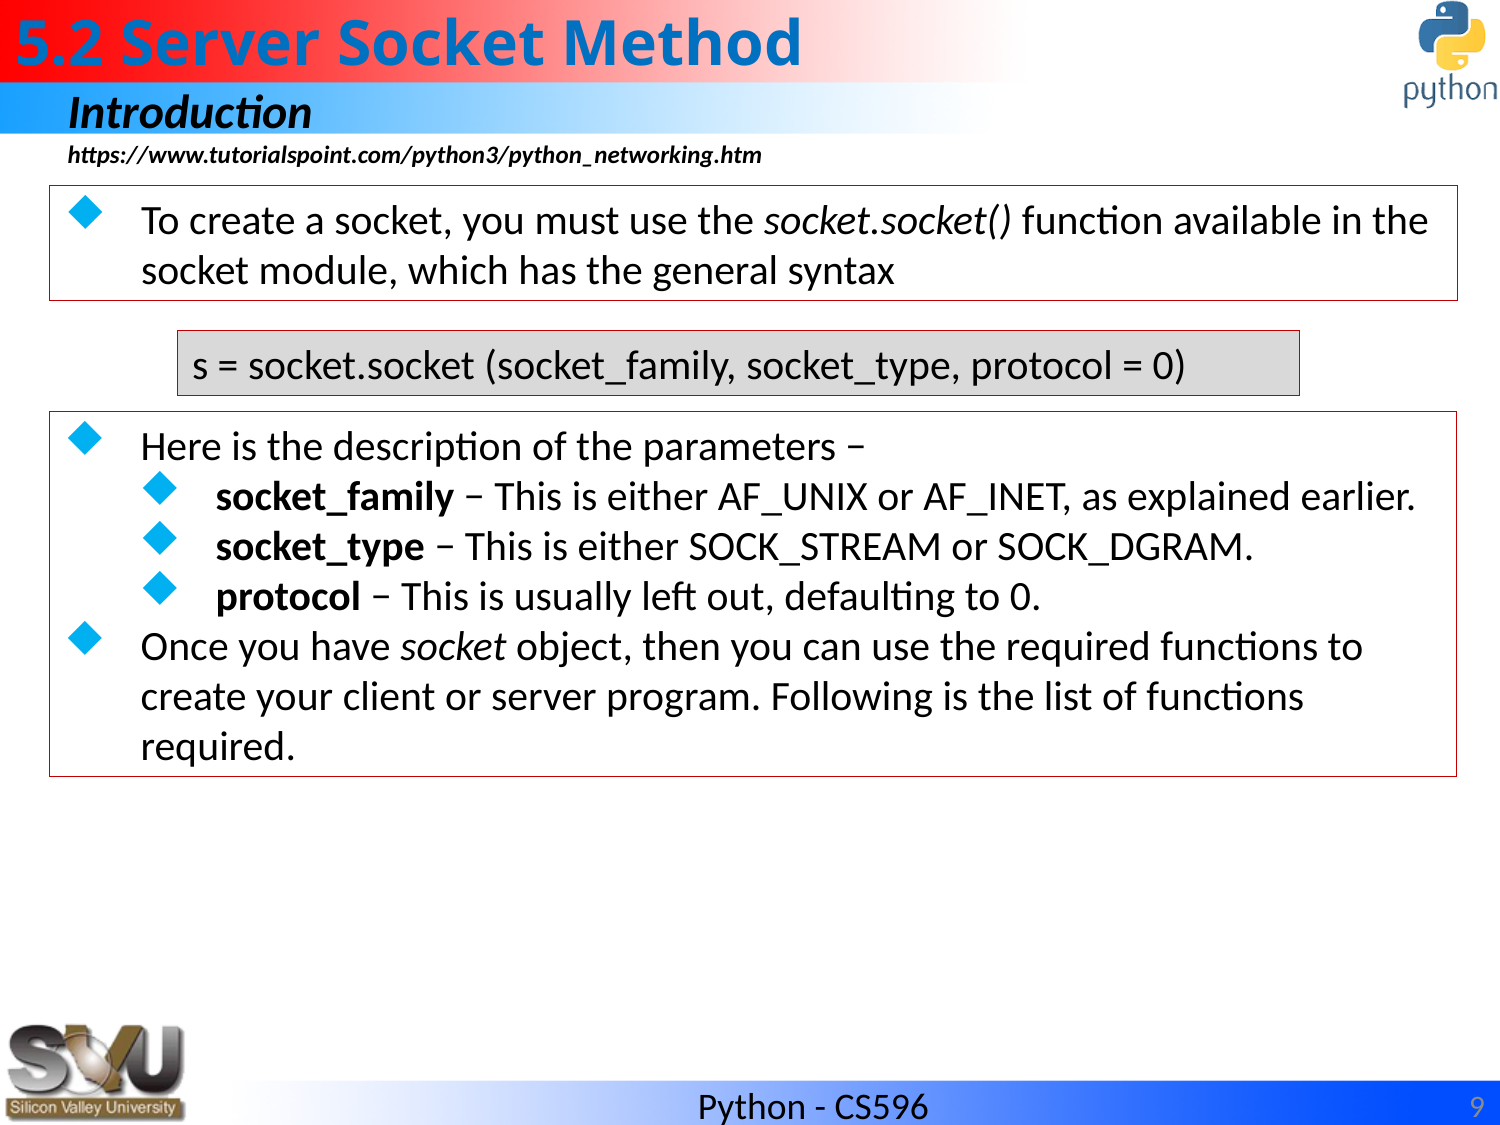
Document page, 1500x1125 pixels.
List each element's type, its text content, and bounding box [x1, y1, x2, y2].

slide_number 9 [1162, 1074, 1500, 1125]
text_box Python - CS596 [462, 1075, 1165, 1125]
title 5.2 Server Socket Method [0, 0, 1402, 95]
text_box Here is the description of the parameters − socket_family − This is either AF_UNIX or AF_INET, as explained earlier. socket_type − This is either SOCK_STREAM or SOCK_DGRAM. protocol − This is usually left out, defaulting to 0. Once you have socket object, then you can use the required functions to create your client or server program. Following is the list of functions required. [49, 411, 1457, 777]
text_box To create a socket, you must use the socket.socket() function available in the socket module, which has the general syntax [49, 185, 1458, 301]
text_box s = socket.socket (socket_family, socket_type, protocol = 0) [177, 330, 1300, 396]
picture [0, 0, 1500, 1125]
text_box Introduction https://www.tutorialspoint.com/python3/python_networking.htm [52, 73, 1008, 176]
